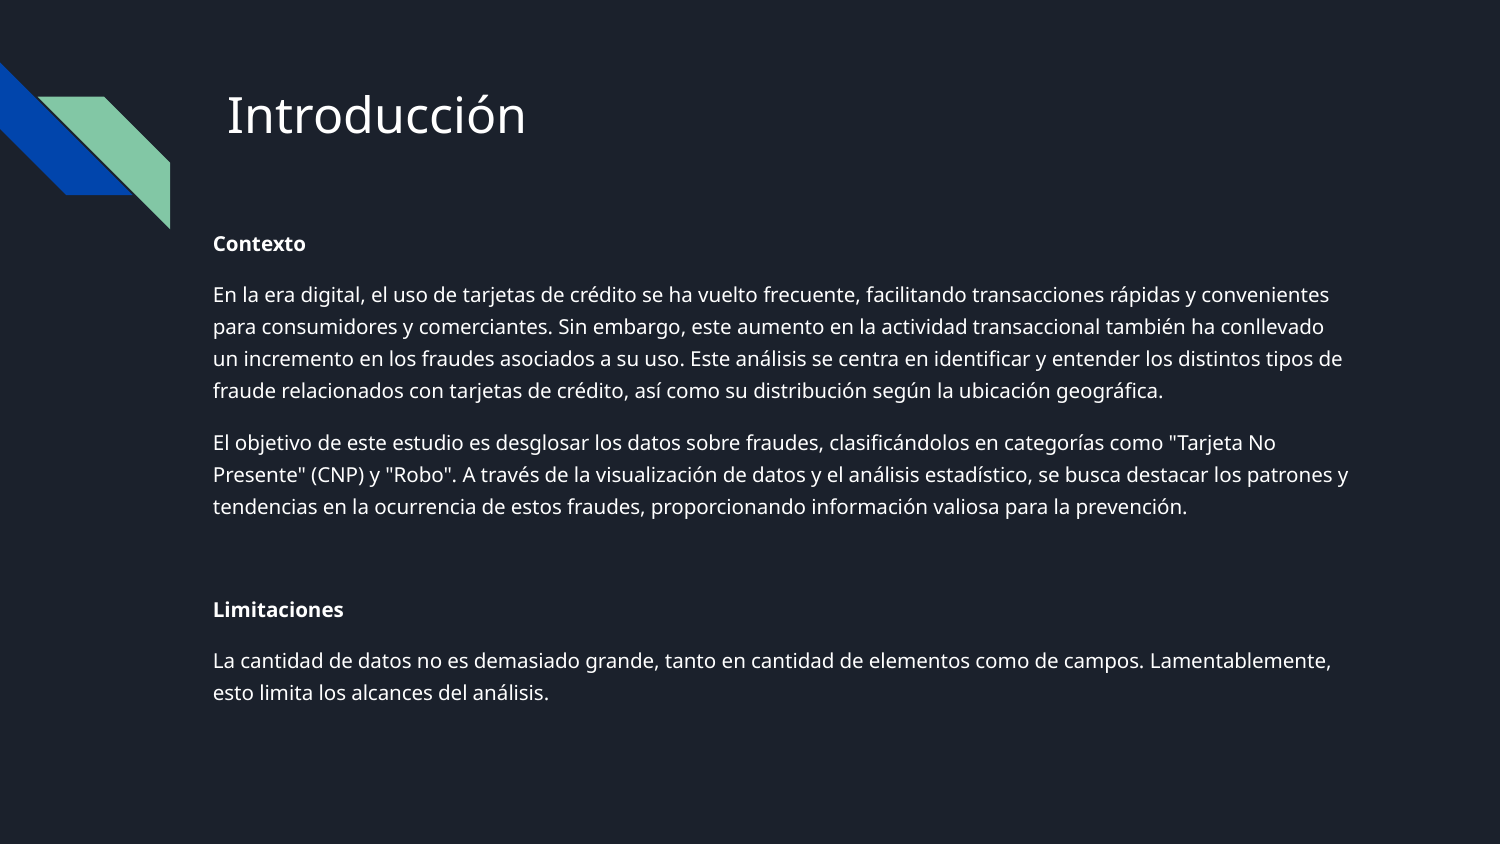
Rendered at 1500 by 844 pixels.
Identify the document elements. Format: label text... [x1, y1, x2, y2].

list Contexto En la era digital, el uso de tarjetas de crédito se ha vuelto frecuente, facilitando transacciones rápidas y convenientes para consumidores y comerciantes. Sin embargo, este aumento en la actividad transaccional también ha conllevado un incremento en los fraudes asociados a su uso. Este análisis se centra en identificar y entender los distintos tipos de fraude relacionados con tarjetas de crédito, así como su distribución según la ubicación geográfica. El objetivo de este estudio es desglosar los datos sobre fraudes, clasificándolos en categorías como "Tarjeta No Presente" (CNP) y "Robo". A través de la visualización de datos y el análisis estadístico, se busca destacar los patrones y tendencias en la ocurrencia de estos fraudes, proporcionando información valiosa para la prevención. Limitaciones La cantidad de datos no es demasiado grande, tanto en cantidad de elementos como de campos. Lamentablemente, esto limita los alcances del análisis. [197, 162, 1368, 725]
title Introducción [212, 64, 1368, 162]
